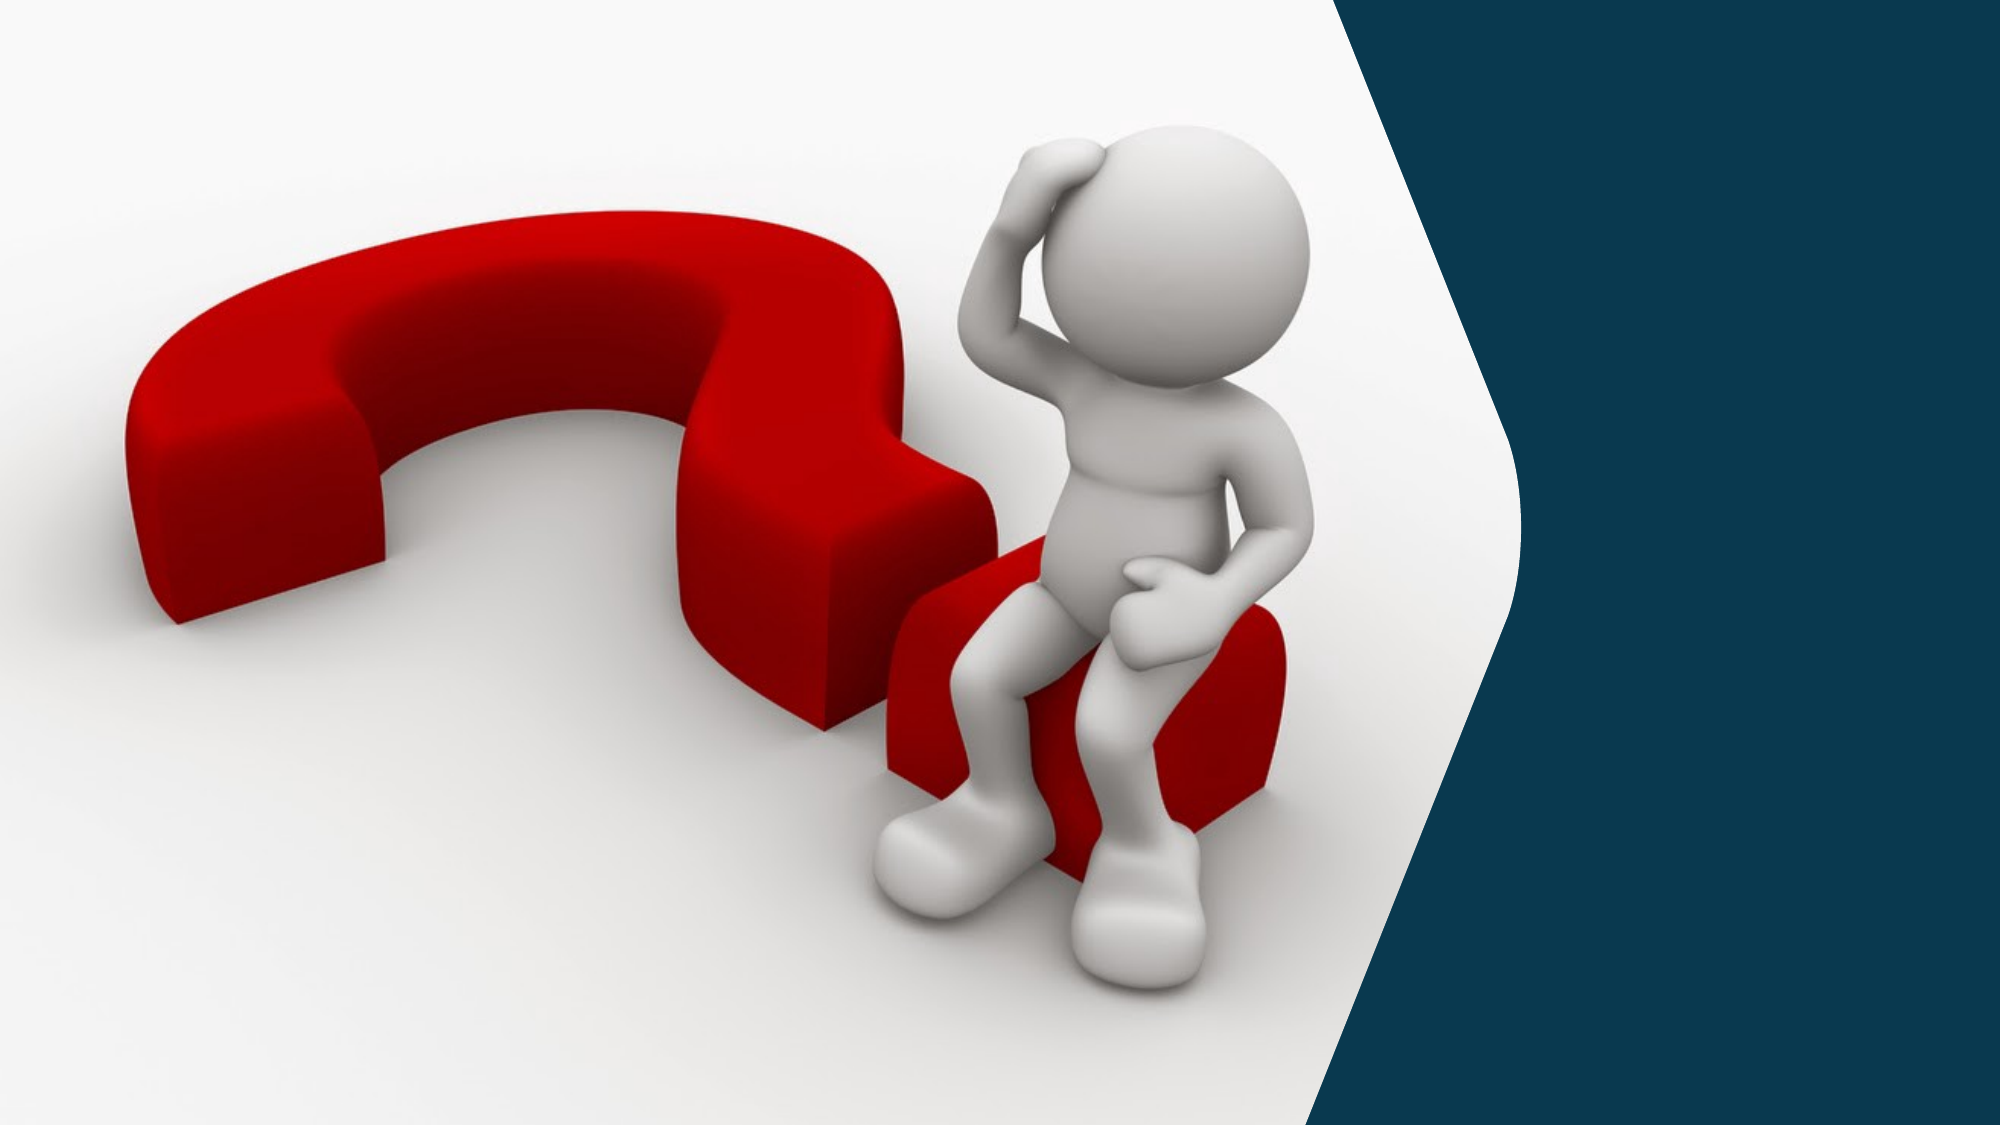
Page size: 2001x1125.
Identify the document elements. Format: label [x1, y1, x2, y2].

picture [0, 0, 1522, 1125]
